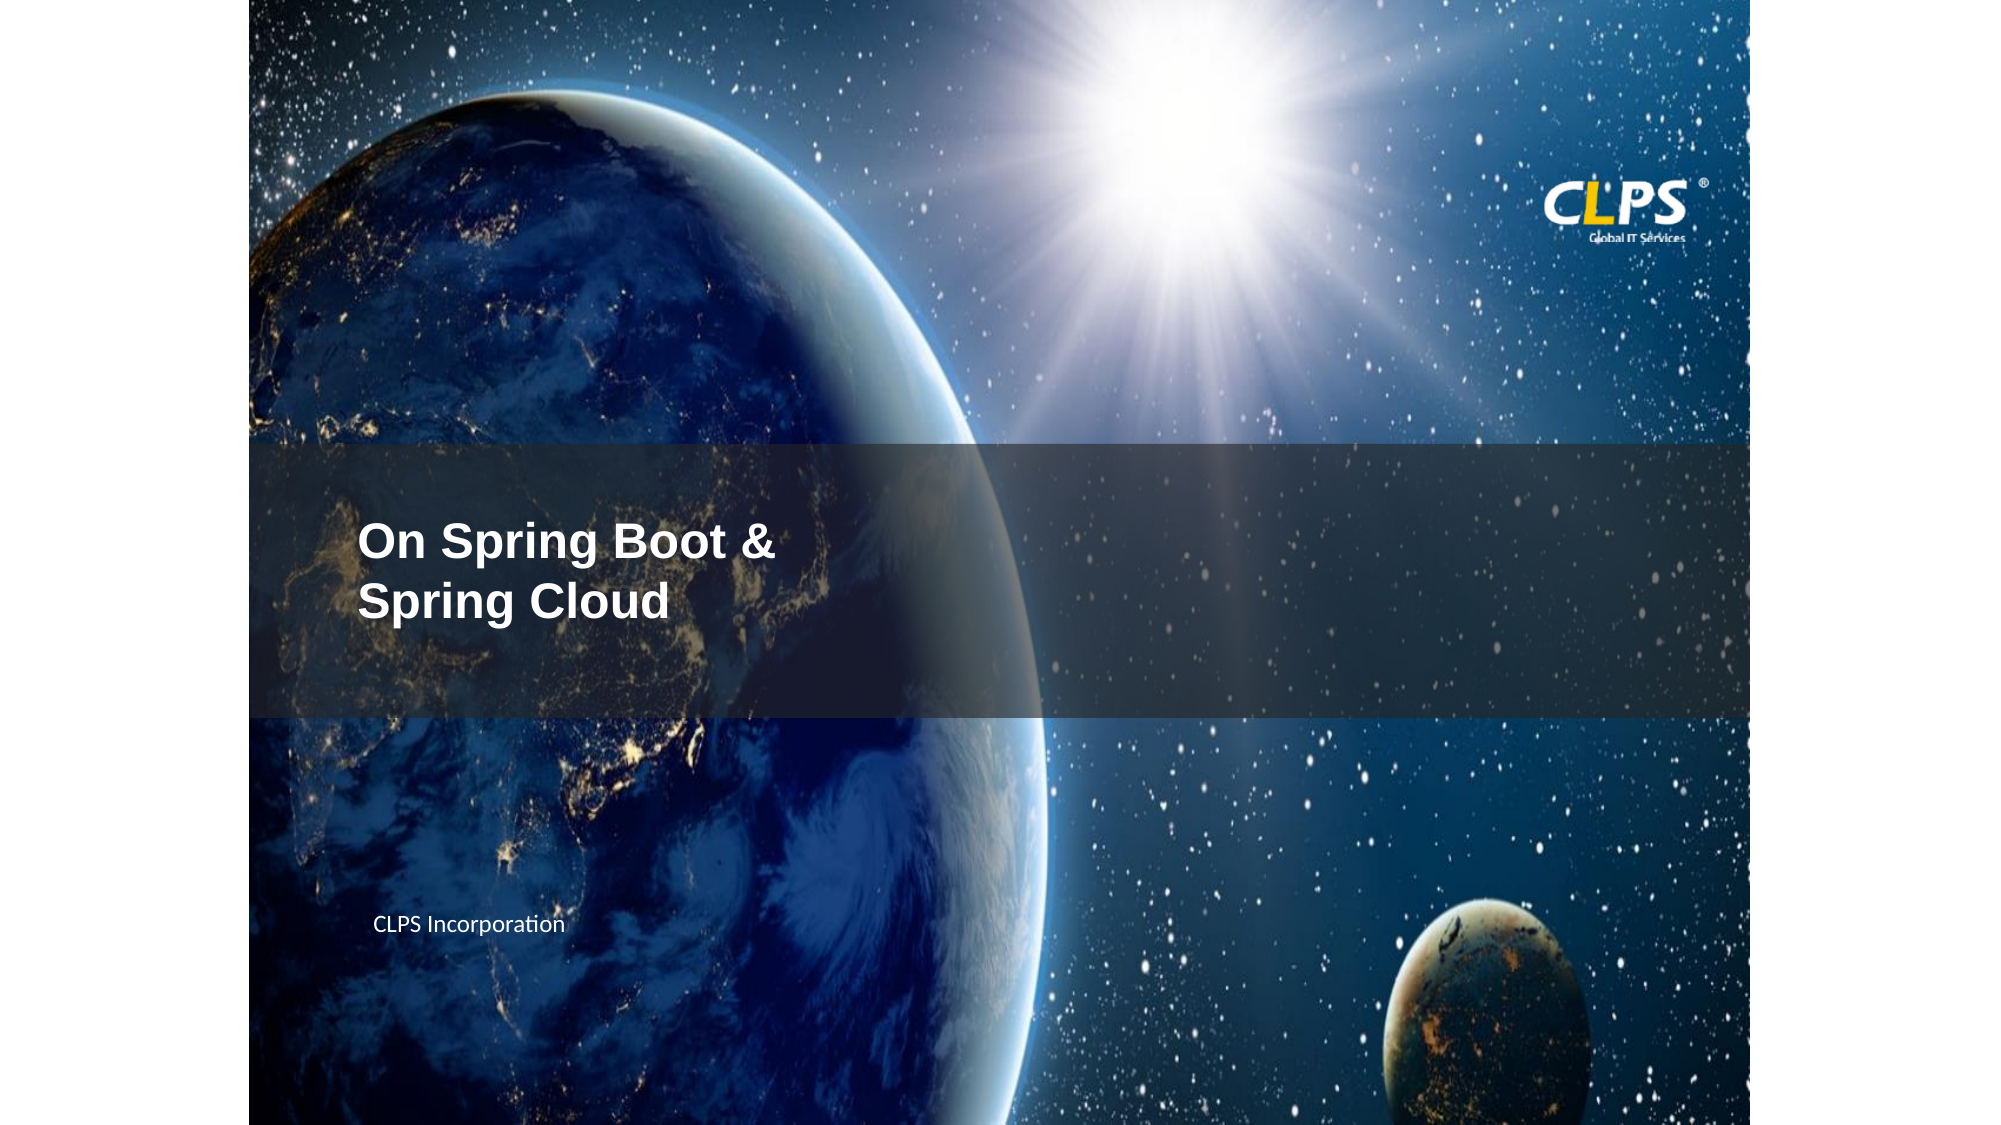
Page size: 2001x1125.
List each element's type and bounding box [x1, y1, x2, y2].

picture [249, 0, 1750, 1125]
